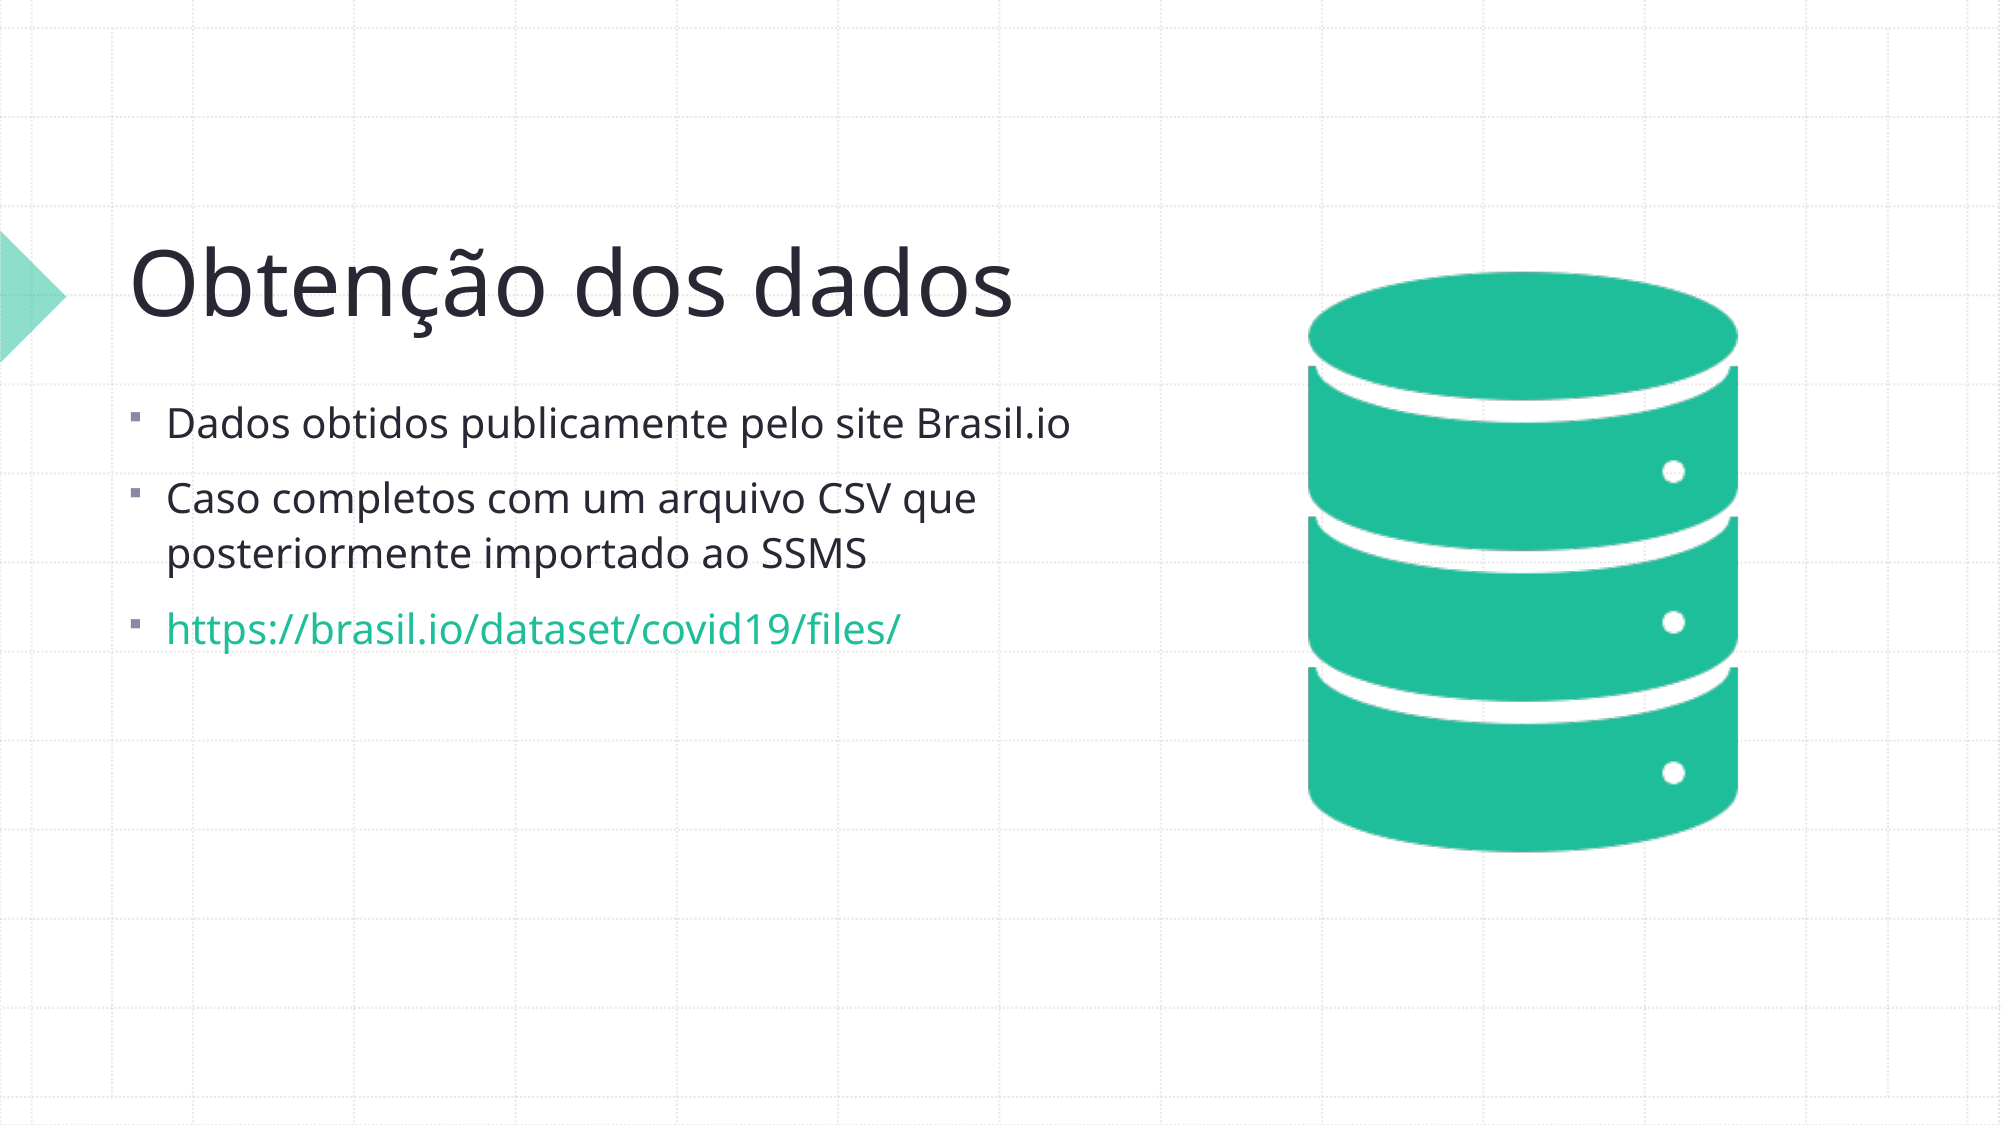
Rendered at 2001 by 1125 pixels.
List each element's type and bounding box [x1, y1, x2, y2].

text_box [0, 0, 2000, 1125]
picture [1162, 201, 1885, 925]
